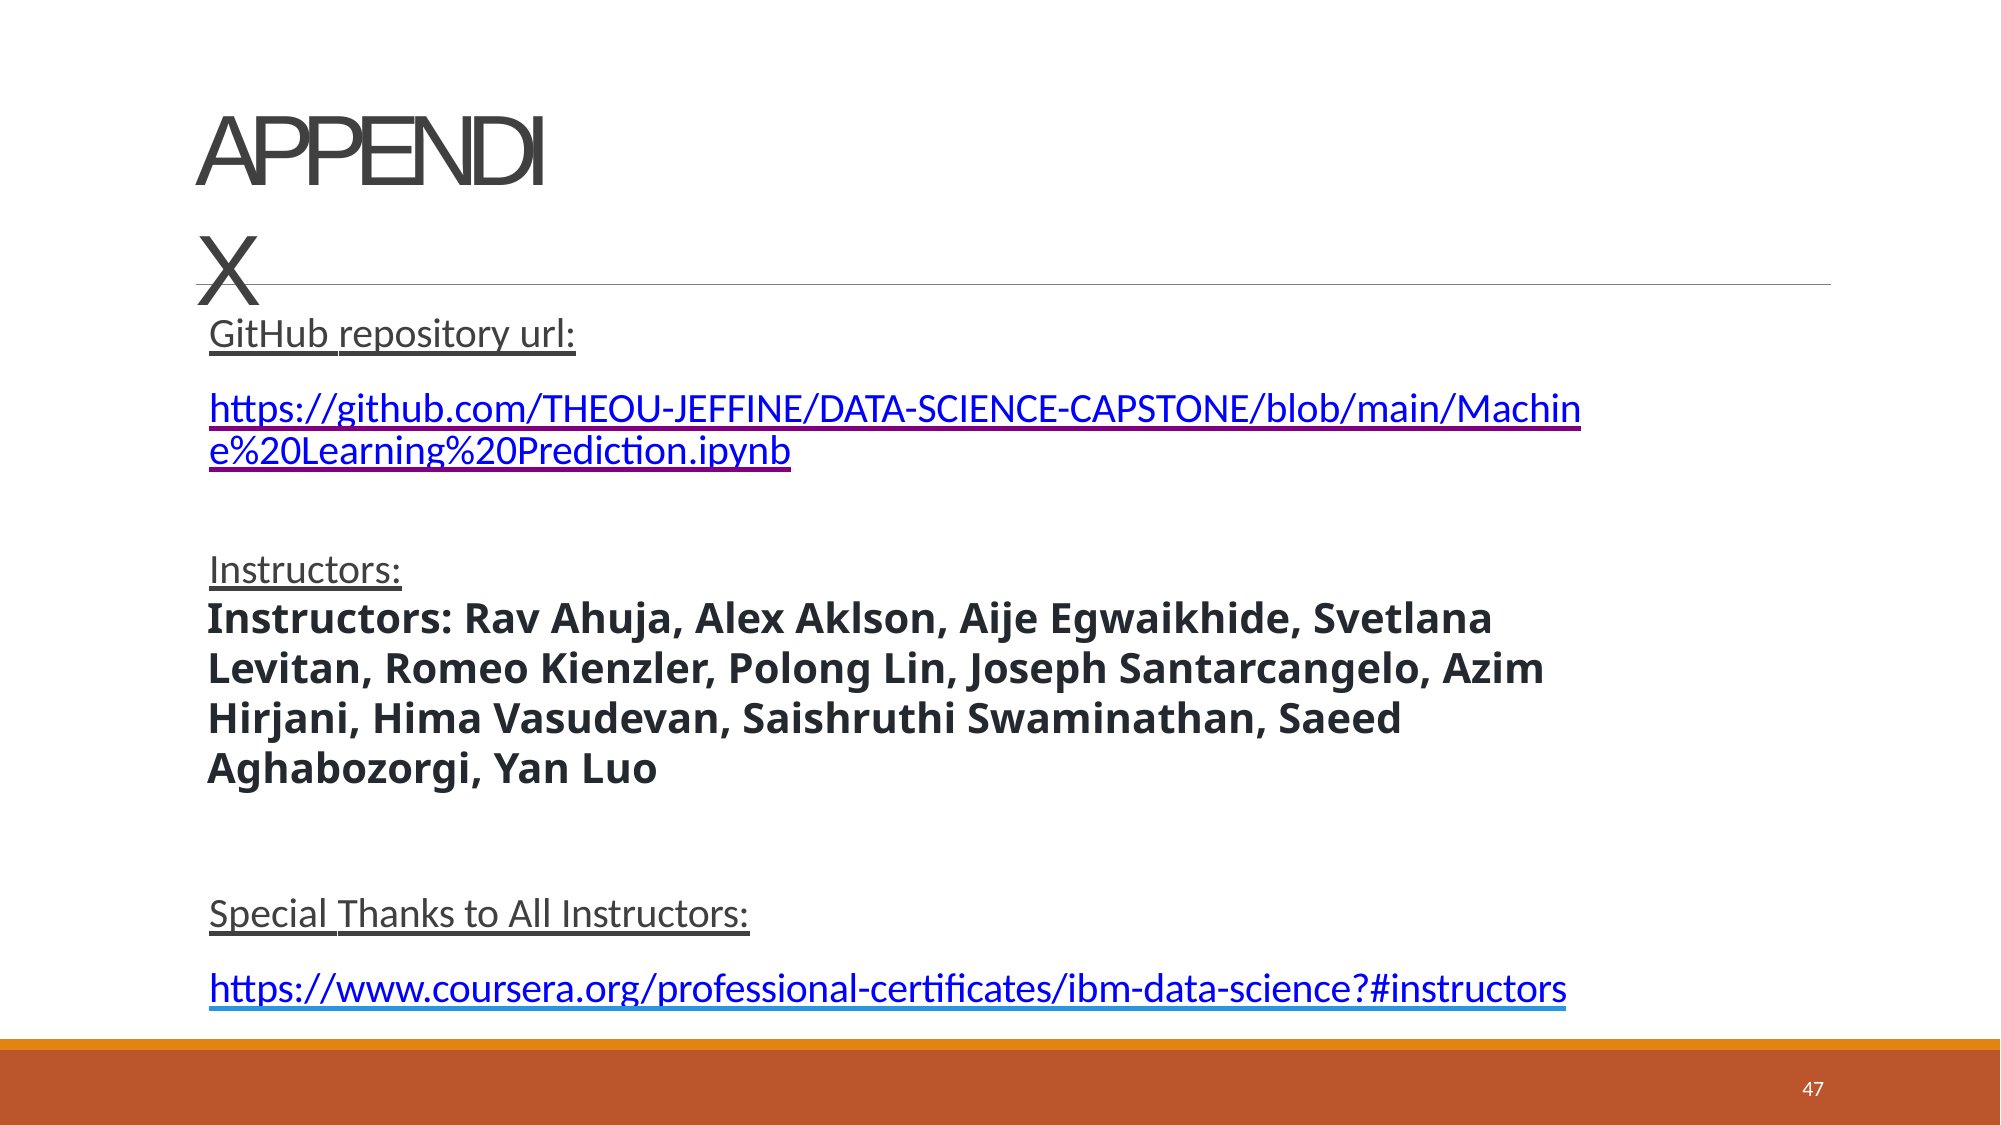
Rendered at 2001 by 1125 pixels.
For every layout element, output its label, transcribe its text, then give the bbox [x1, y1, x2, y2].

text_box GitHub repository url: https://github.com/THEOU-JEFFINE/DATA-SCIENCE-CAPSTONE/blob/main/Machine%20Learning%20Prediction.ipynb Instructors: Instructors: Rav Ahuja, Alex Aklson, Aije Egwaikhide, Svetlana Levitan, Romeo Kienzler, Polong Lin, Joseph Santarcangelo, Azim Hirjani, Hima Vasudevan, Saishruthi Swaminathan, Saeed Aghabozorgi, Yan Luo Special Thanks to All Instructors: https://www.coursera.org/professional-certificates/ibm-data-science?#instructors [207, 279, 1586, 970]
slide_number 47 [1795, 1077, 1831, 1125]
title APPENDIX [192, 83, 596, 326]
